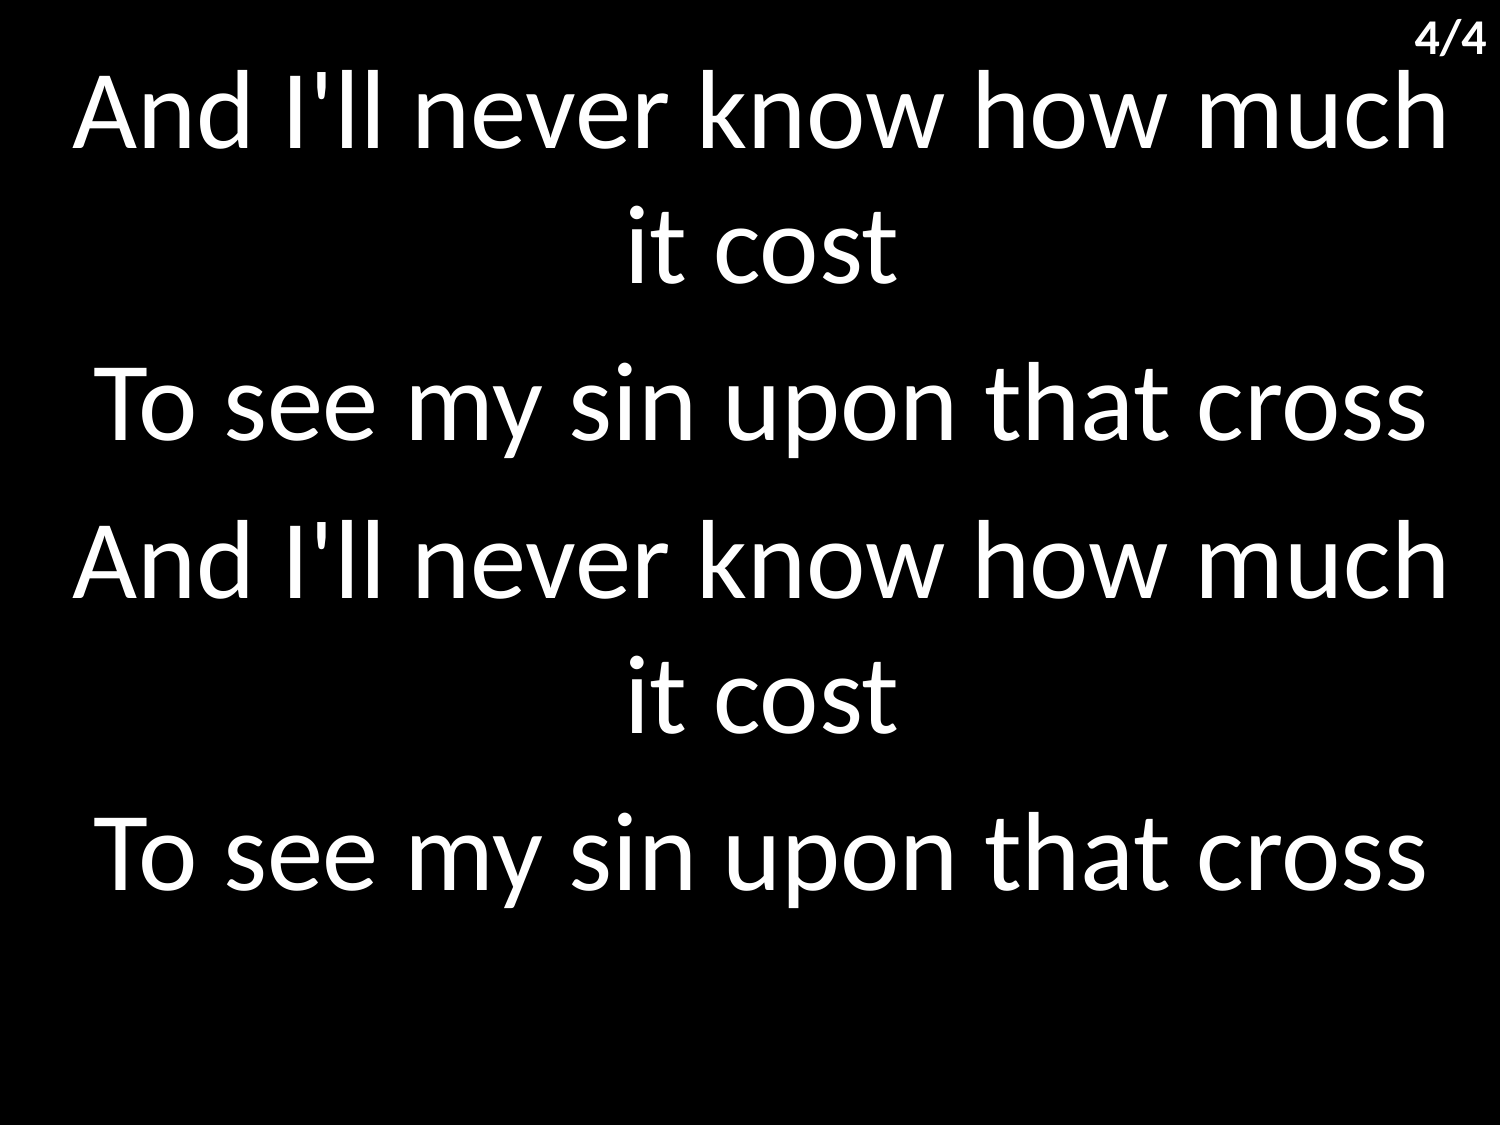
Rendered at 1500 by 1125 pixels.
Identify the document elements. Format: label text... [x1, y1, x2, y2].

subtitle And I'll never know how much it cost To see my sin upon that cross And I'll never know how much it cost To see my sin upon that cross [53, 28, 1471, 1092]
text_box 4/4 [1399, 0, 1500, 72]
